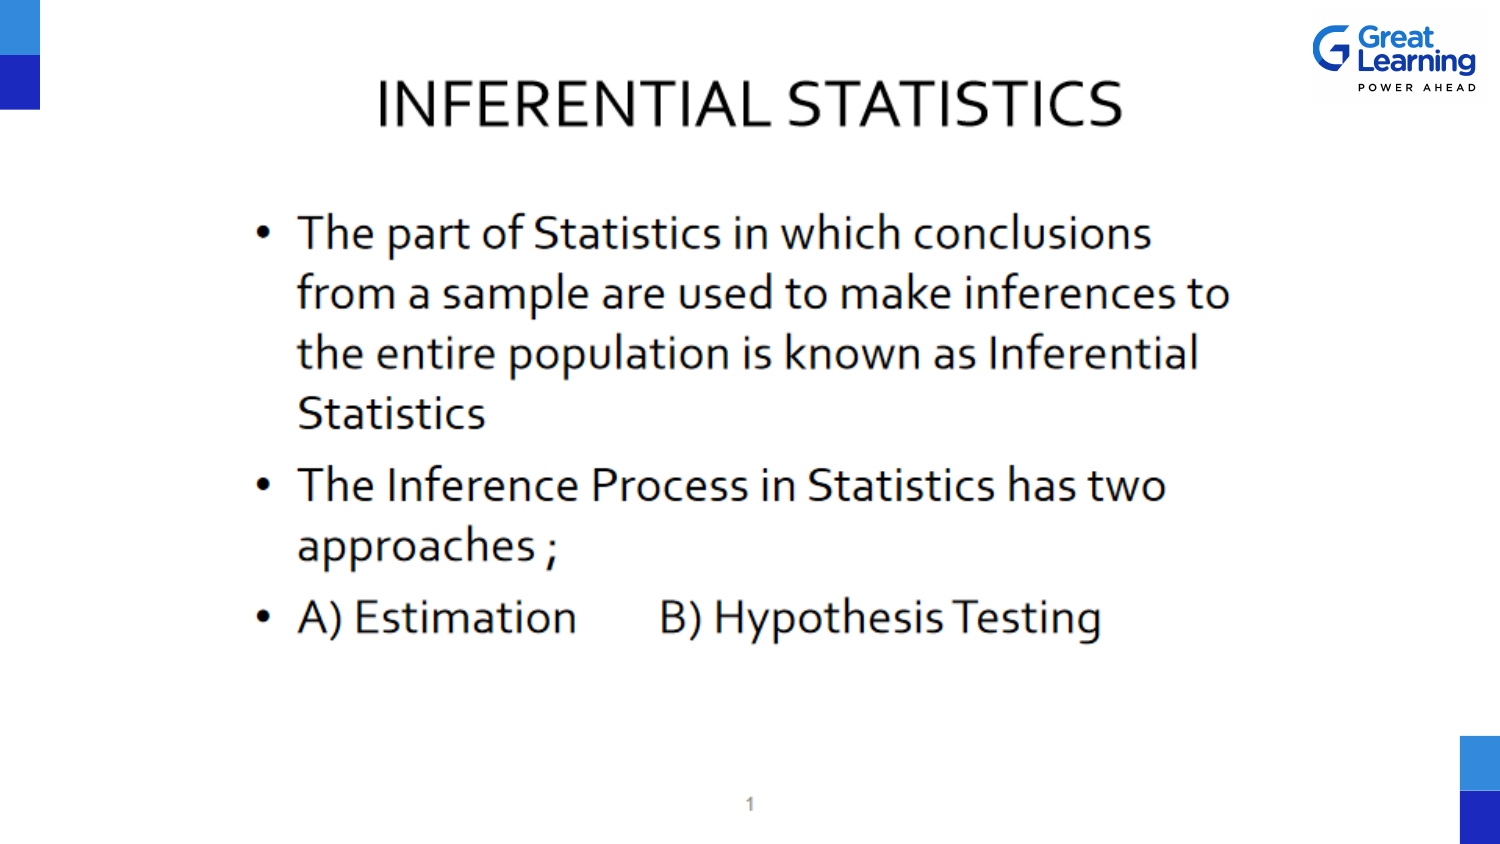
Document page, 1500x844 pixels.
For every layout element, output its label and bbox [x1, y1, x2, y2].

picture [187, 0, 1488, 844]
